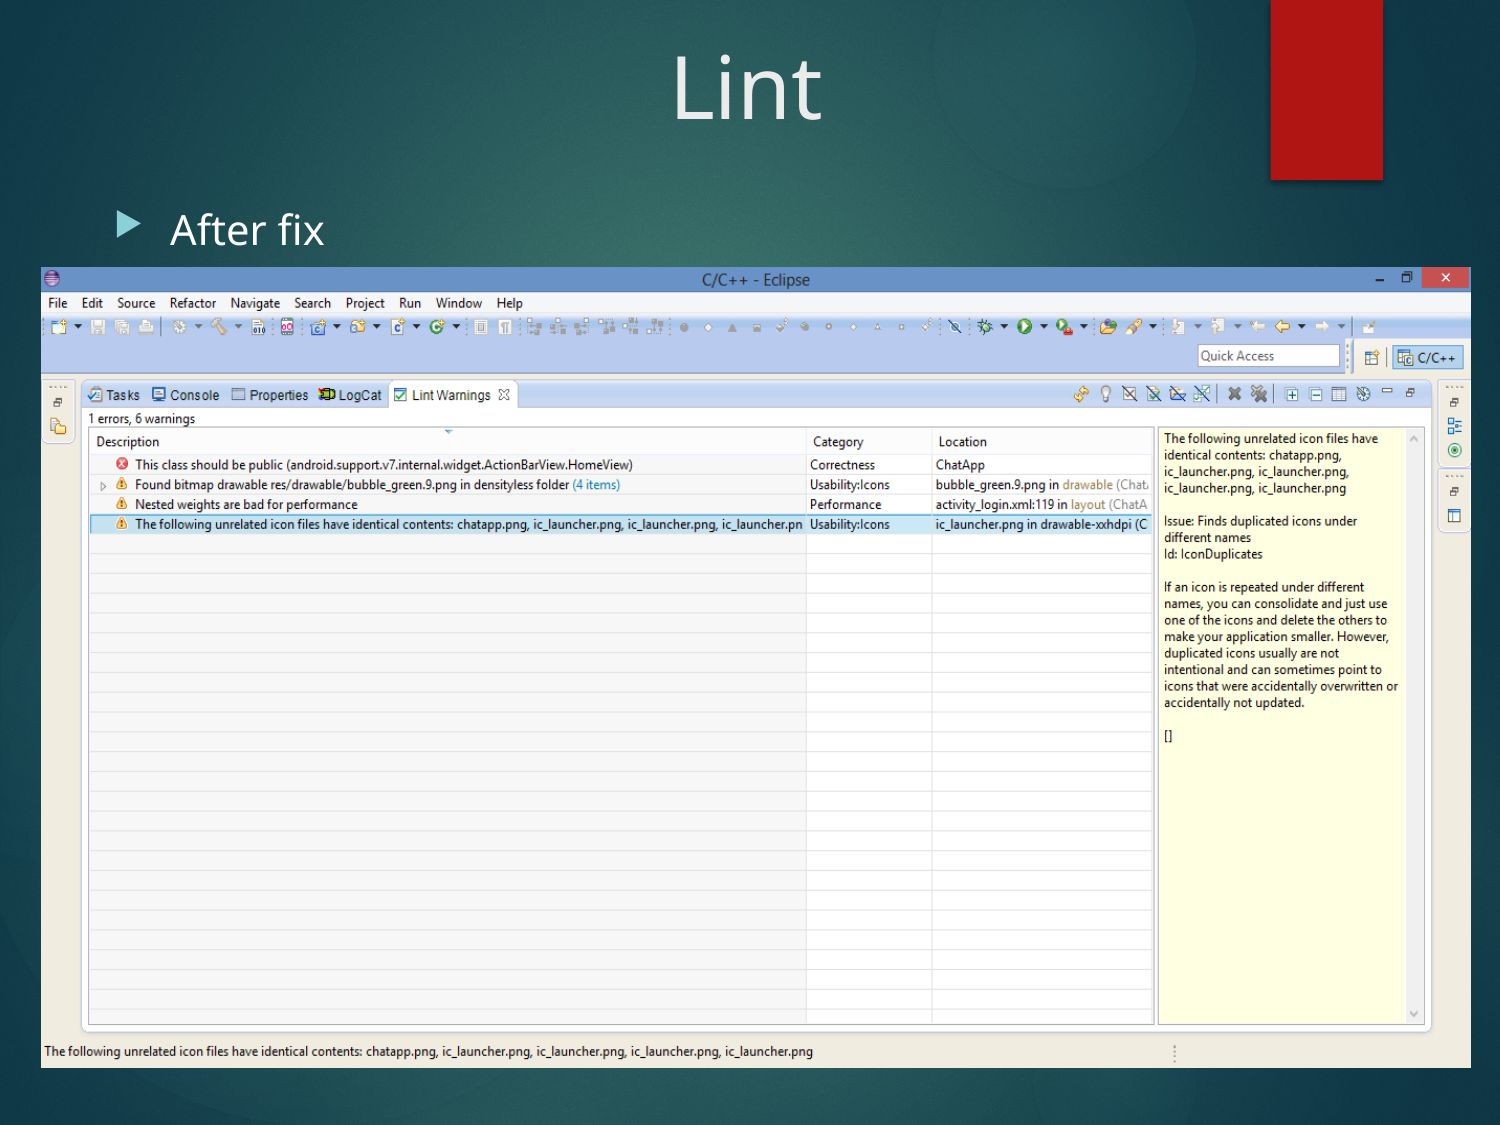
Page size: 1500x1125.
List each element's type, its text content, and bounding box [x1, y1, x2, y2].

title Lint [99, 24, 1393, 196]
picture [41, 266, 1471, 1068]
list After fix [98, 196, 1393, 265]
